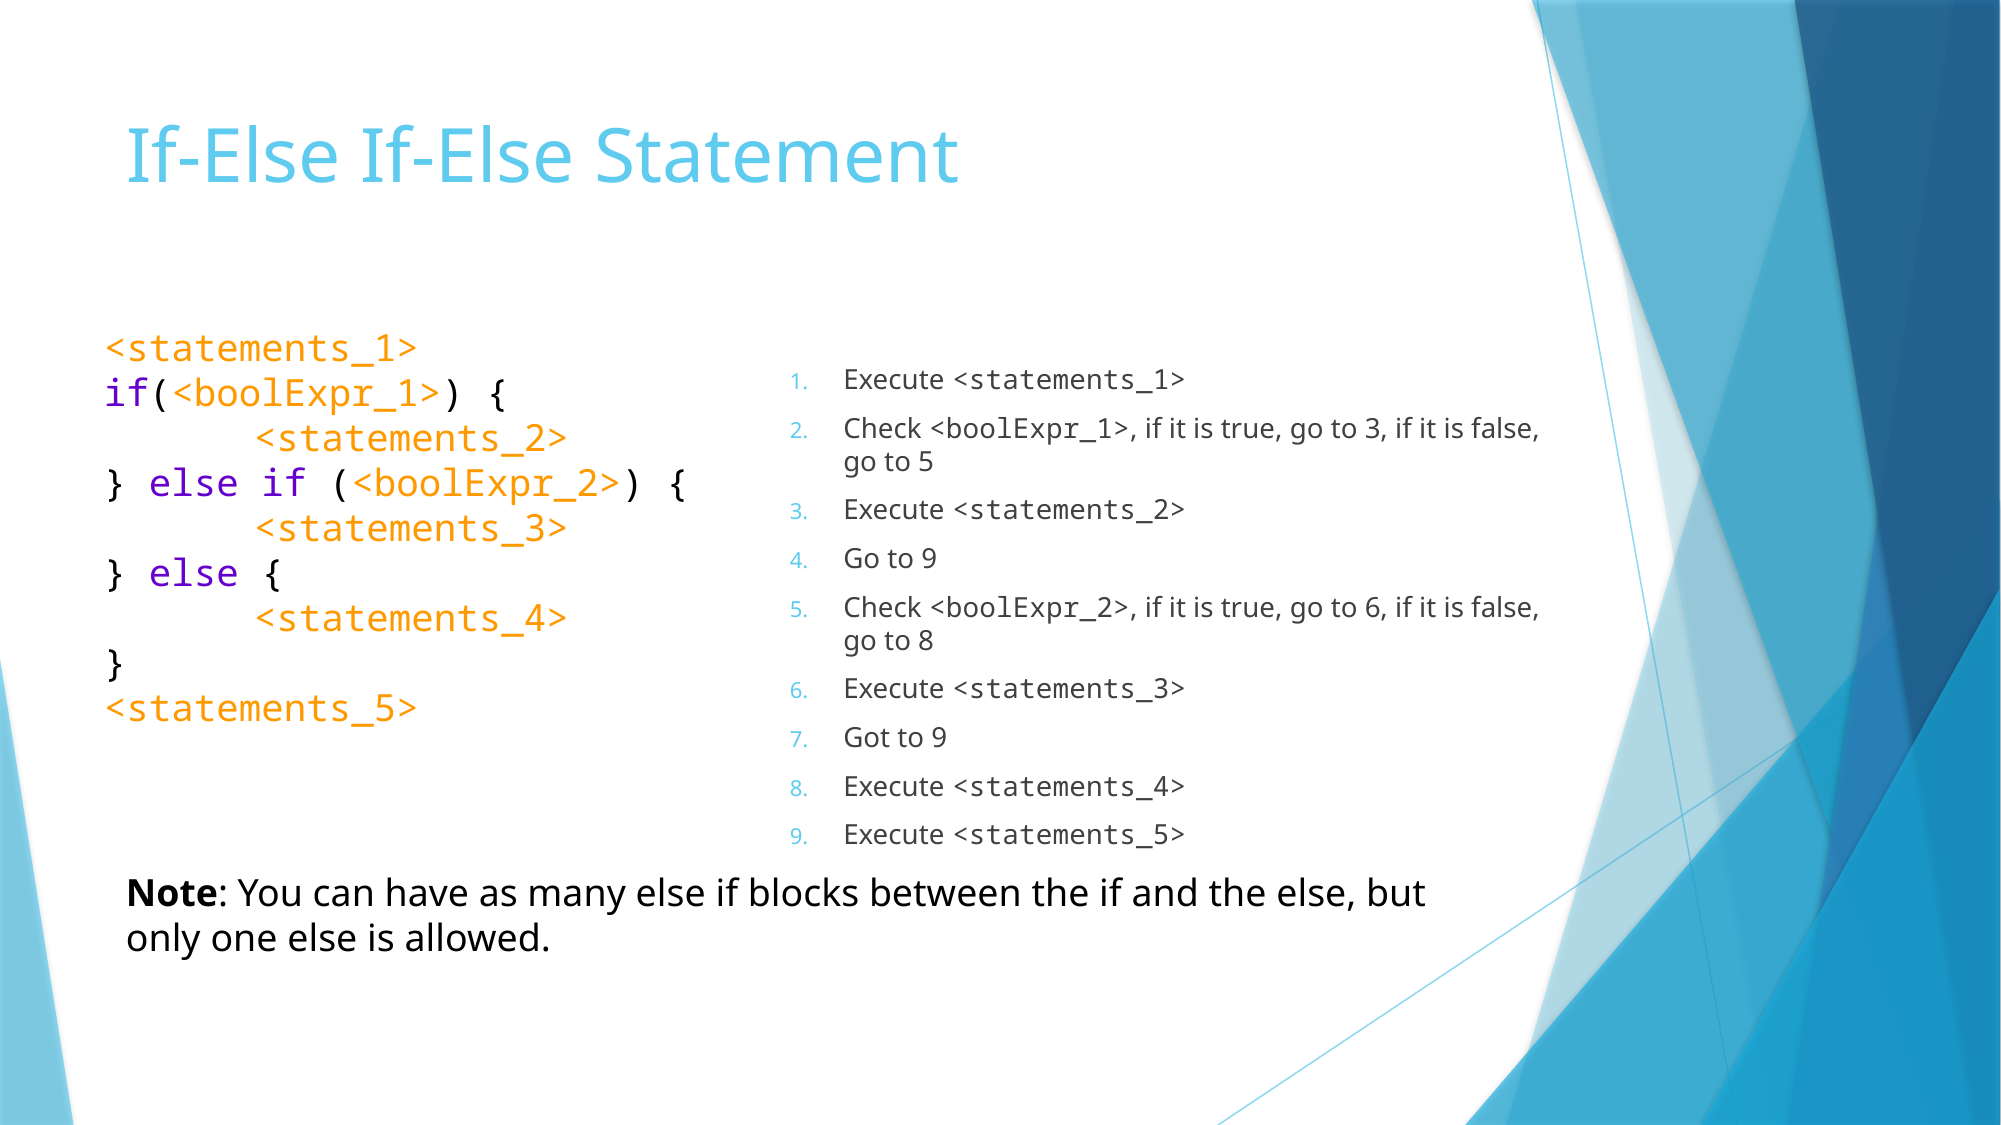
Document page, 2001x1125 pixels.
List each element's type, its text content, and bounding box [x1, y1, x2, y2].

title If-Else If-Else Statement [111, 99, 1522, 317]
text_box Note: You can have as many else if blocks between the if and the else, but only one else is allowed. [111, 861, 1495, 967]
list Execute <statements_1> Check <boolExpr_1>, if it is true, go to 3, if it is false, go to 5 Execute <statements_2> Go to 9 Check <boolExpr_2>, if it is true, go to 6, if it is false, go to 8 Execute <statements_3> Got to 9 Execute <statements_4> Execute <statements_5> [774, 354, 1572, 862]
text_box <statements_1> if(<boolExpr_1>) { <statements_2> } else if (<boolExpr_2>) { <statements_3> } else { <statements_4> } <statements_5> [88, 316, 704, 737]
